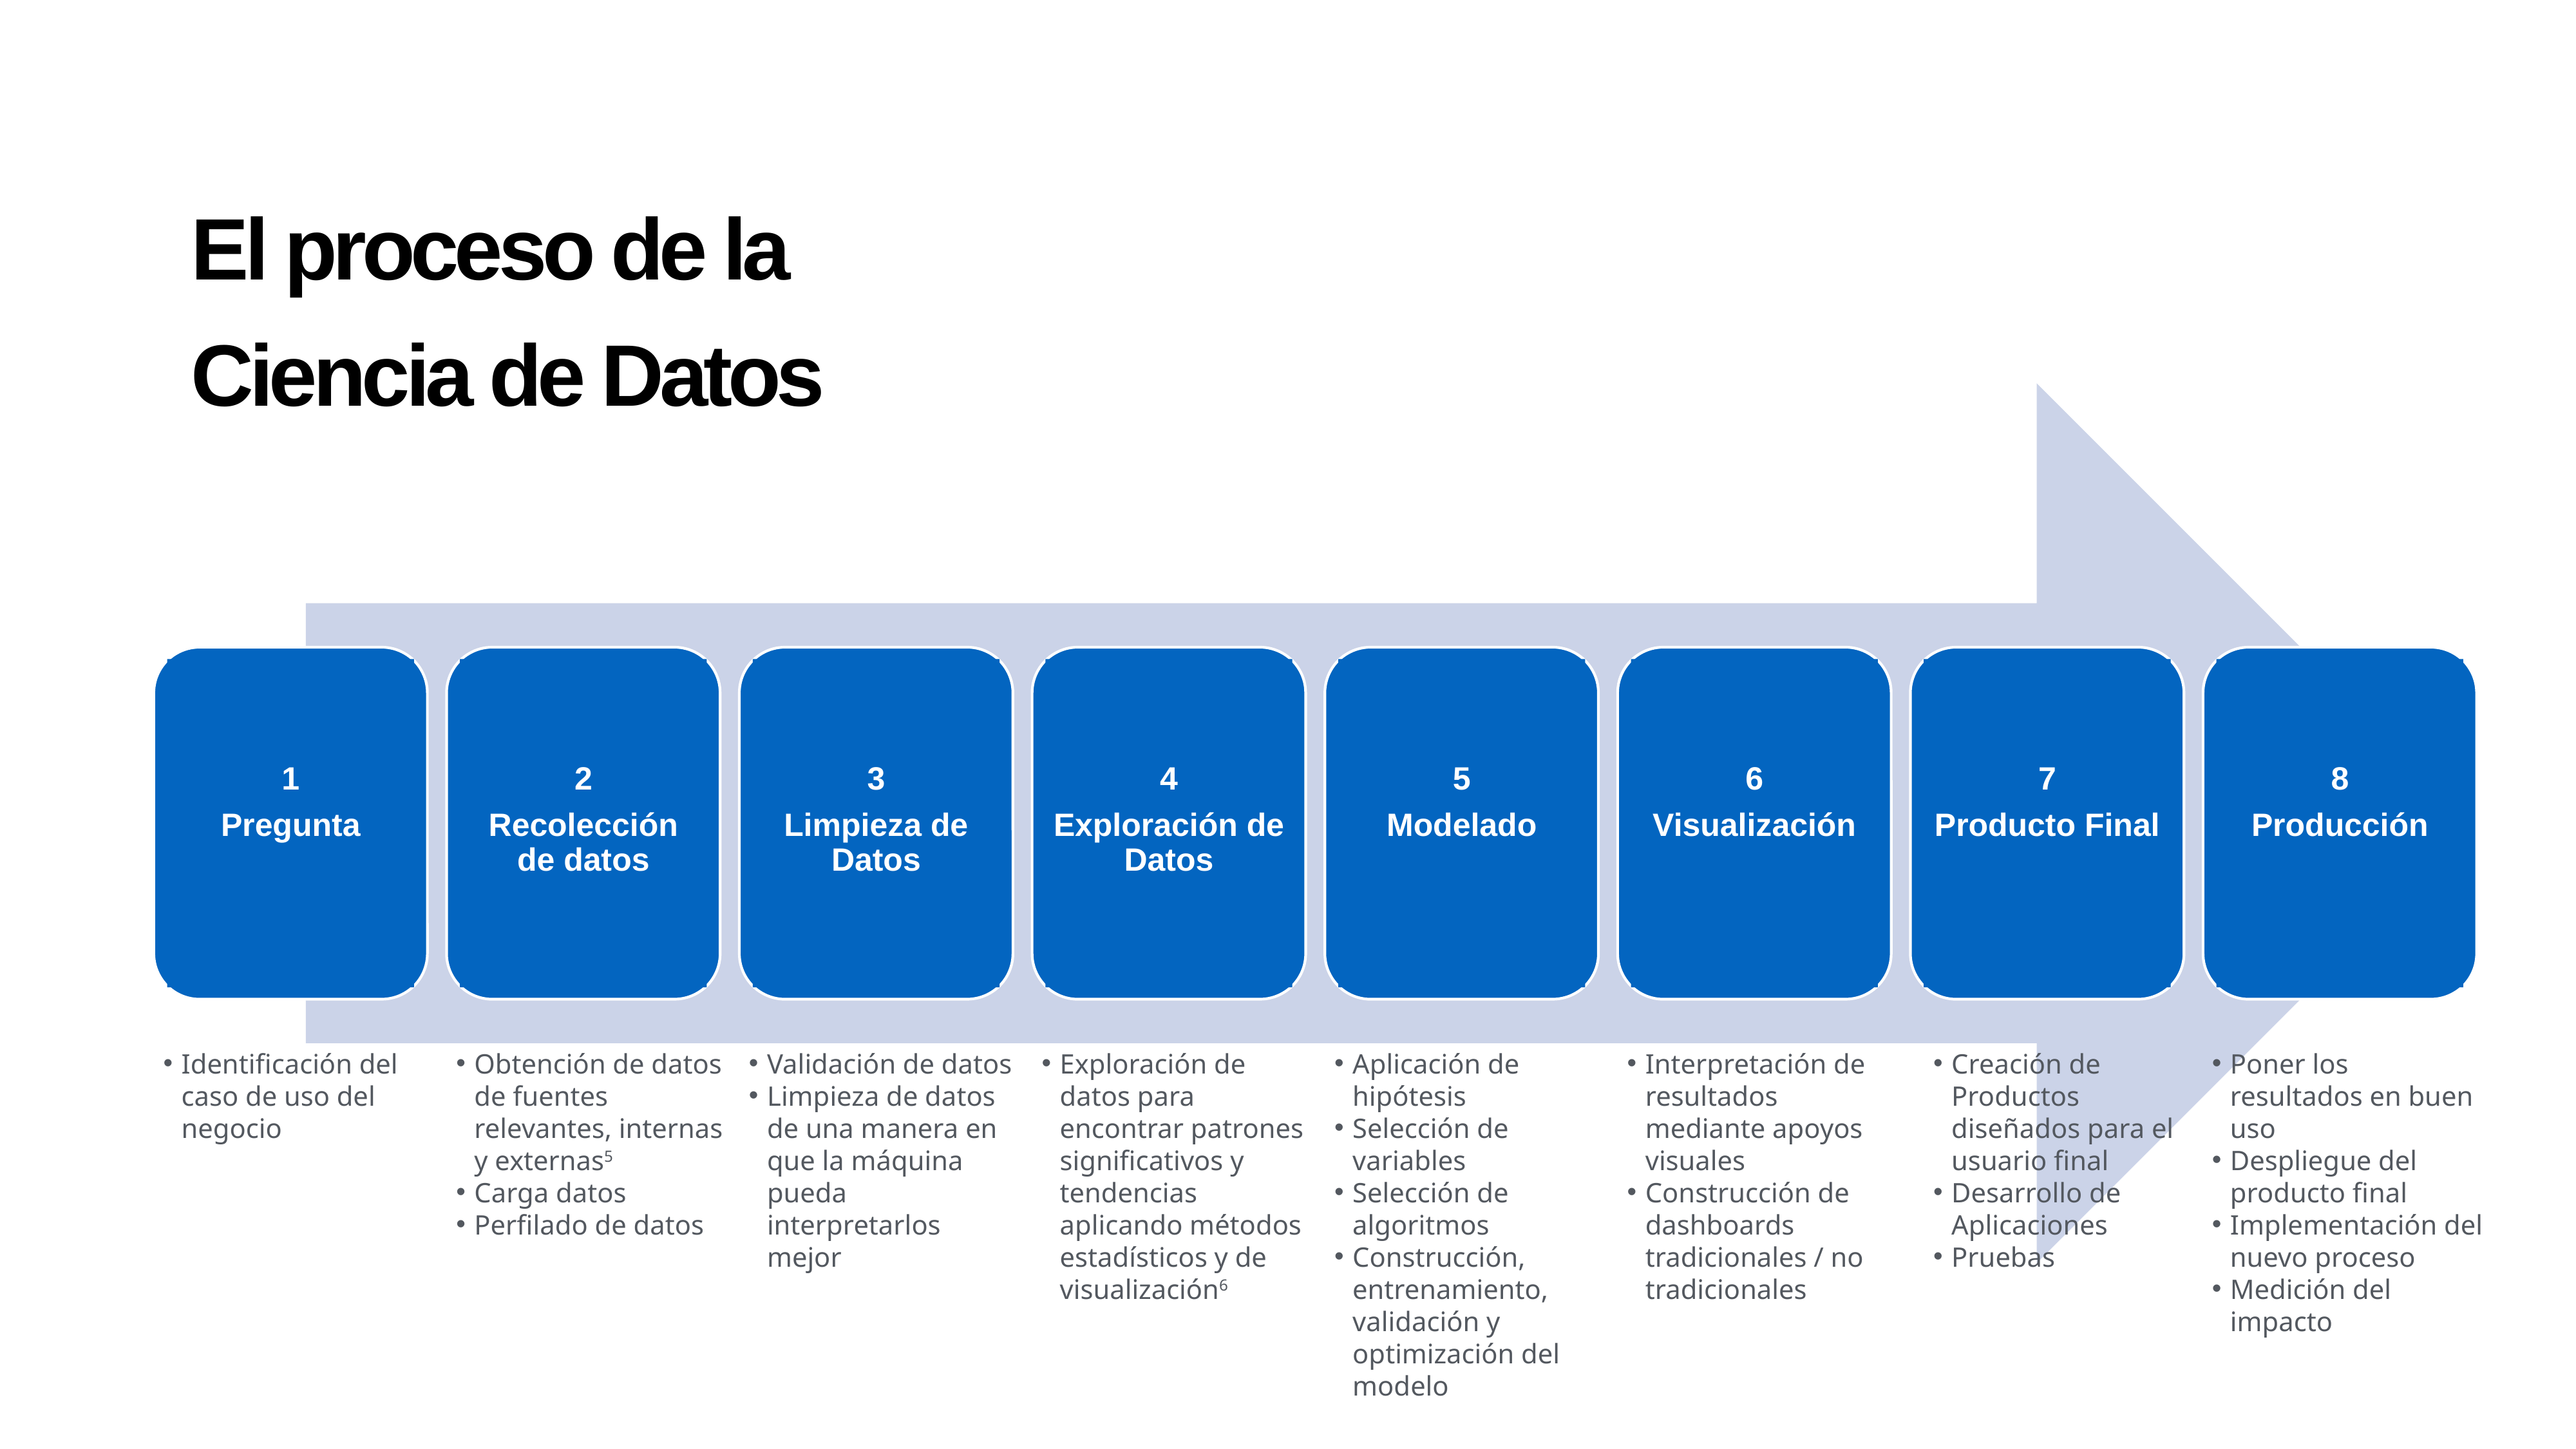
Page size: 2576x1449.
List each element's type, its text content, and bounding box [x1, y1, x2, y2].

text_box Obtención de datos de fuentes relevantes, internas y externas5 Carga datos Perfilado de datos [446, 1041, 739, 1245]
text_box 8 Producción [2216, 659, 2463, 988]
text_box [1324, 647, 1599, 999]
title El proceso de la Ciencia de Datos [185, 185, 956, 647]
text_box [1910, 647, 2184, 999]
text_box Identificación del caso de uso del negocio [153, 1041, 446, 1148]
text_box [2201, 645, 2478, 1001]
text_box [739, 647, 1014, 999]
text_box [1617, 647, 1891, 999]
text_box [305, 383, 2299, 1043]
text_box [446, 647, 721, 999]
text_box Interpretación de resultados mediante apoyos visuales Construcción de dashboards tradicionales / no tradicionales [1617, 1041, 1910, 1341]
text_box Validación de datos Limpieza de datos de una manera en que la máquina pueda interpretarlos mejor [739, 1041, 1032, 1309]
text_box Poner los resultados en buen uso Despliegue del producto final Implementación del nuevo proceso Medición del impacto [2202, 1041, 2495, 1374]
text_box Exploración de datos para encontrar patrones significativos y tendencias aplicando métodos estadísticos y de visualización6 [1032, 1041, 1325, 1374]
text_box Aplicación de hipótesis Selección de variables Selección de algoritmos Construcción, entrenamiento, validación y optimización del modelo [1325, 1041, 1631, 1406]
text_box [153, 647, 428, 999]
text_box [1032, 647, 1306, 999]
text_box Creación de Productos diseñados para el usuario final Desarrollo de Aplicaciones Pruebas [1924, 1041, 2202, 1309]
